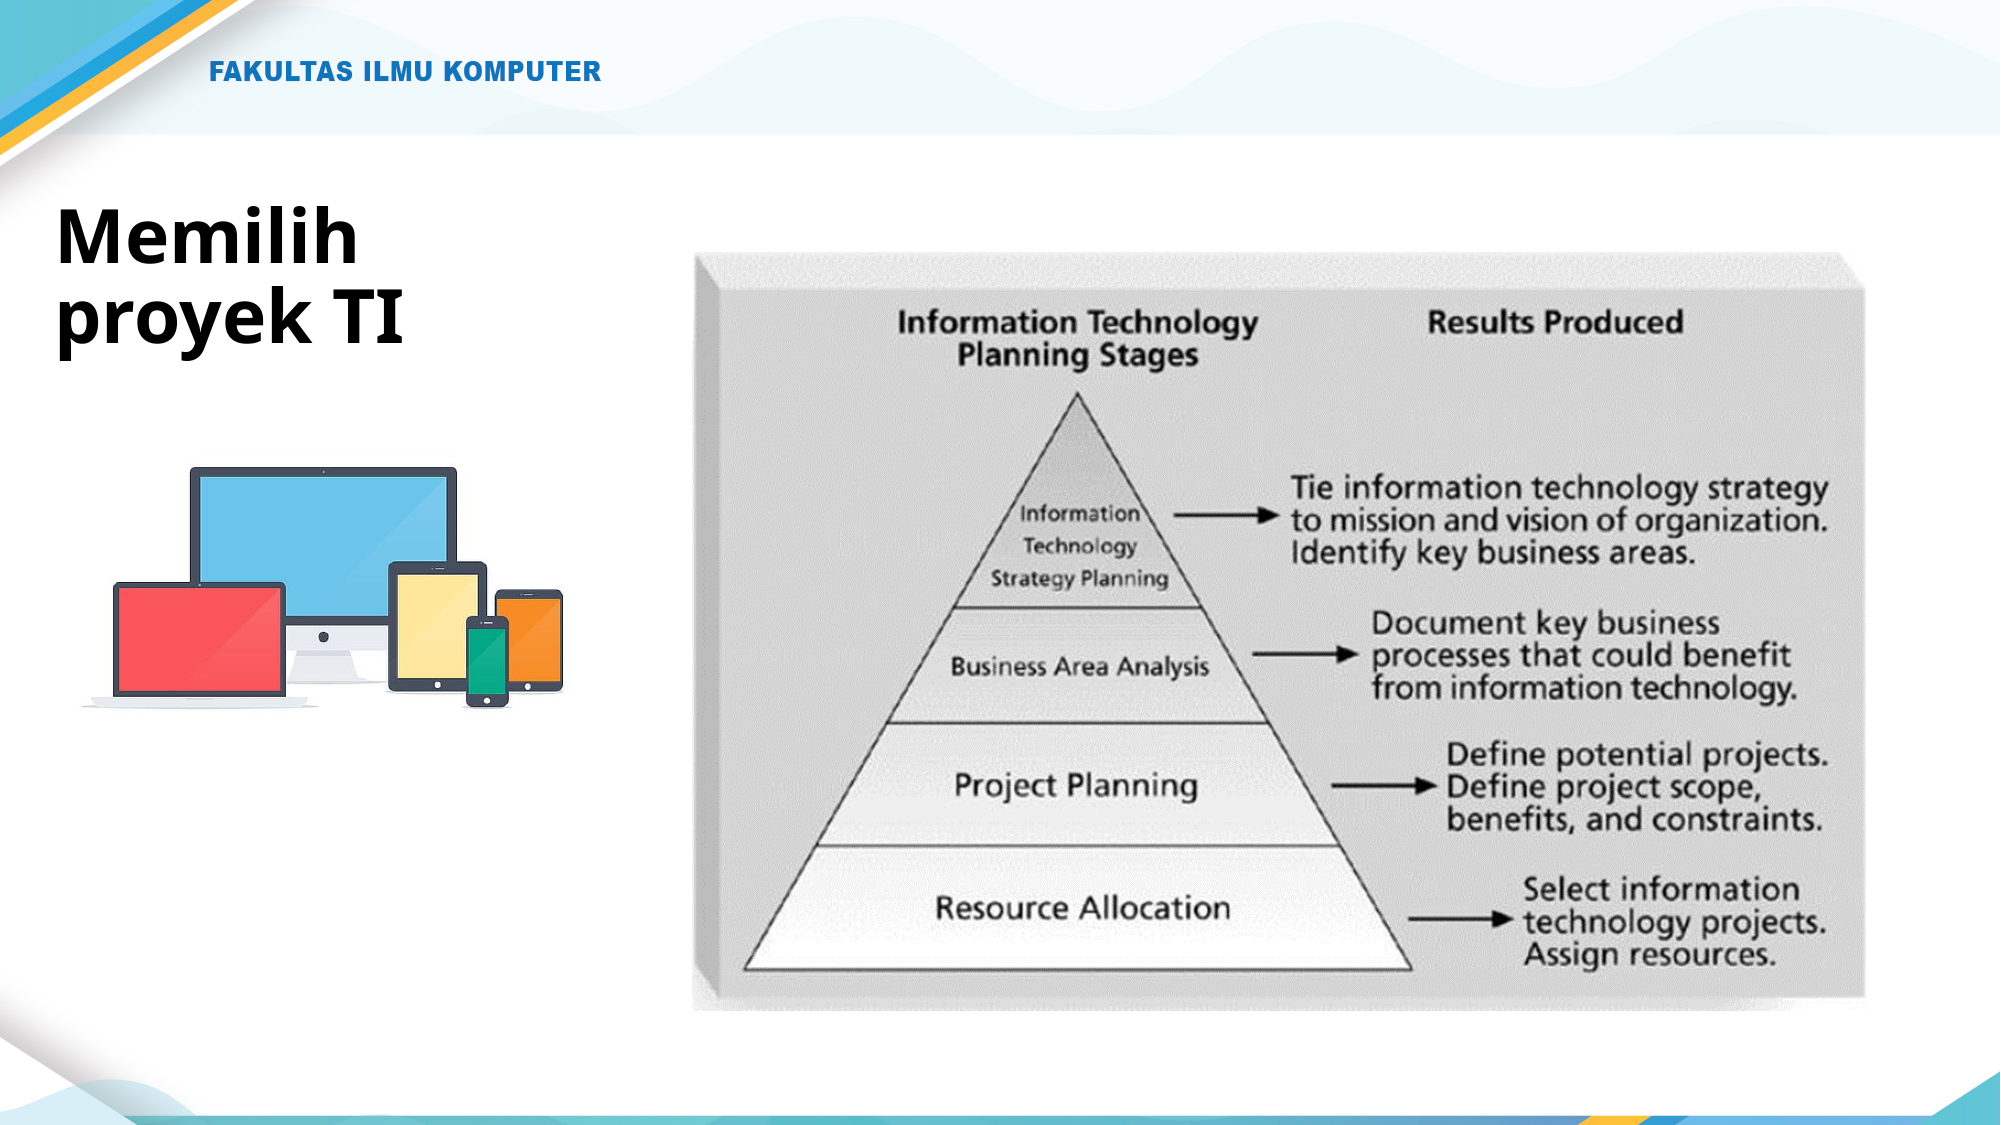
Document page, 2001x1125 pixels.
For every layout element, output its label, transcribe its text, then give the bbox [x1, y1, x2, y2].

picture [0, 0, 2000, 1125]
text_box Memilih proyek TI [39, 212, 611, 347]
